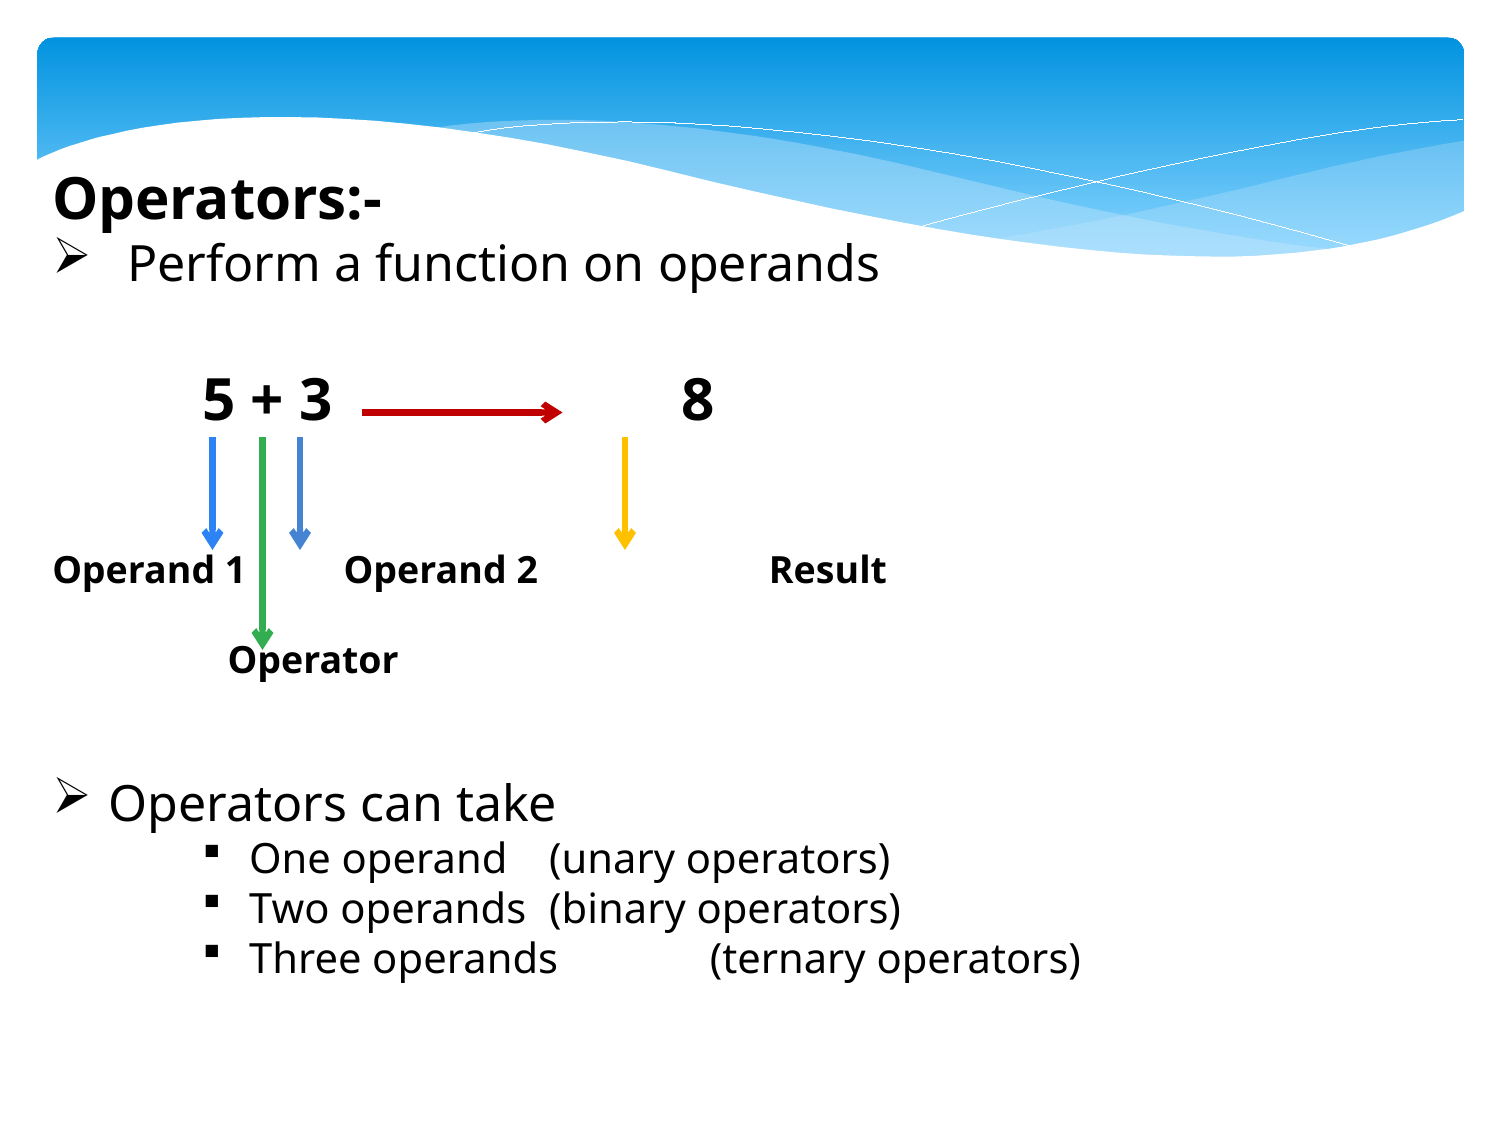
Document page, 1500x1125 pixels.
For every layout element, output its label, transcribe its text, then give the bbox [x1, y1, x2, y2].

text_box Operators:- Perform a function on operands 5 + 3 8 Operand 1 Operand 2 Result Operator Operators can take One operand (unary operators) Two operands (binary operators) Three operands (ternary operators) [37, 154, 1413, 1079]
